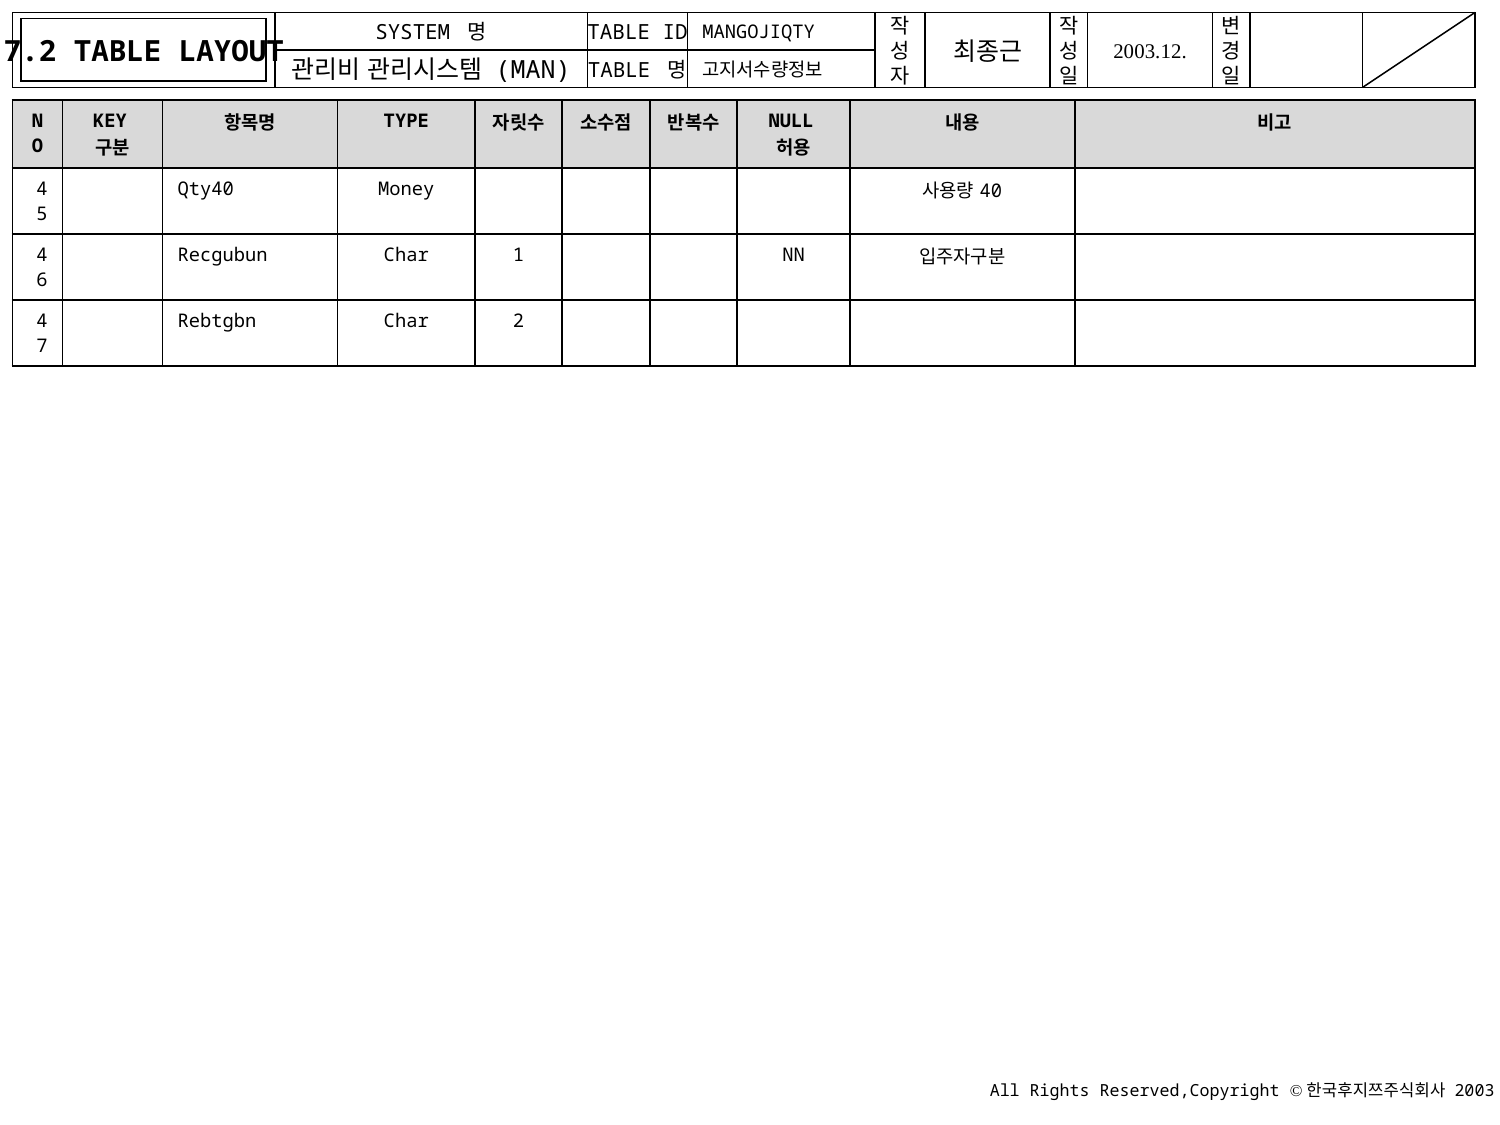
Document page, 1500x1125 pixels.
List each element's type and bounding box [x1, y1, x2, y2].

table_cell [338, 169, 474, 233]
table_cell [476, 301, 561, 365]
table_cell [63, 169, 162, 233]
table_cell [651, 169, 736, 233]
table_cell [13, 169, 62, 233]
table_cell [13, 235, 62, 299]
table_cell [63, 301, 162, 365]
table_cell [163, 235, 337, 299]
table_cell [476, 235, 561, 299]
table_cell [851, 169, 1074, 233]
table_cell [63, 235, 162, 299]
table_header [851, 101, 1074, 167]
table_cell [738, 169, 849, 233]
table_cell [13, 301, 62, 365]
table_header [476, 101, 561, 167]
table_cell [338, 235, 474, 299]
table_cell [851, 301, 1074, 365]
table_cell [738, 301, 849, 365]
table_cell [563, 169, 649, 233]
table_cell [476, 169, 561, 233]
table_header [63, 101, 162, 167]
table_header [651, 101, 736, 167]
table_cell [738, 235, 849, 299]
text_box [687, 12, 875, 88]
table_header [13, 101, 62, 167]
text_box [24, 12, 263, 88]
table_header [163, 101, 337, 167]
table_cell [651, 235, 736, 299]
table_cell [563, 301, 649, 365]
table_header [338, 101, 474, 167]
table_header [738, 101, 849, 167]
table_cell [163, 301, 337, 365]
table_cell [1076, 235, 1474, 299]
table_cell [163, 169, 337, 233]
table_cell [651, 301, 736, 365]
table_cell [1076, 301, 1474, 365]
table_cell [851, 235, 1074, 299]
table_header [1076, 101, 1474, 167]
table_cell [1076, 169, 1474, 233]
table_cell [338, 301, 474, 365]
table_cell [563, 235, 649, 299]
table_header [563, 101, 649, 167]
